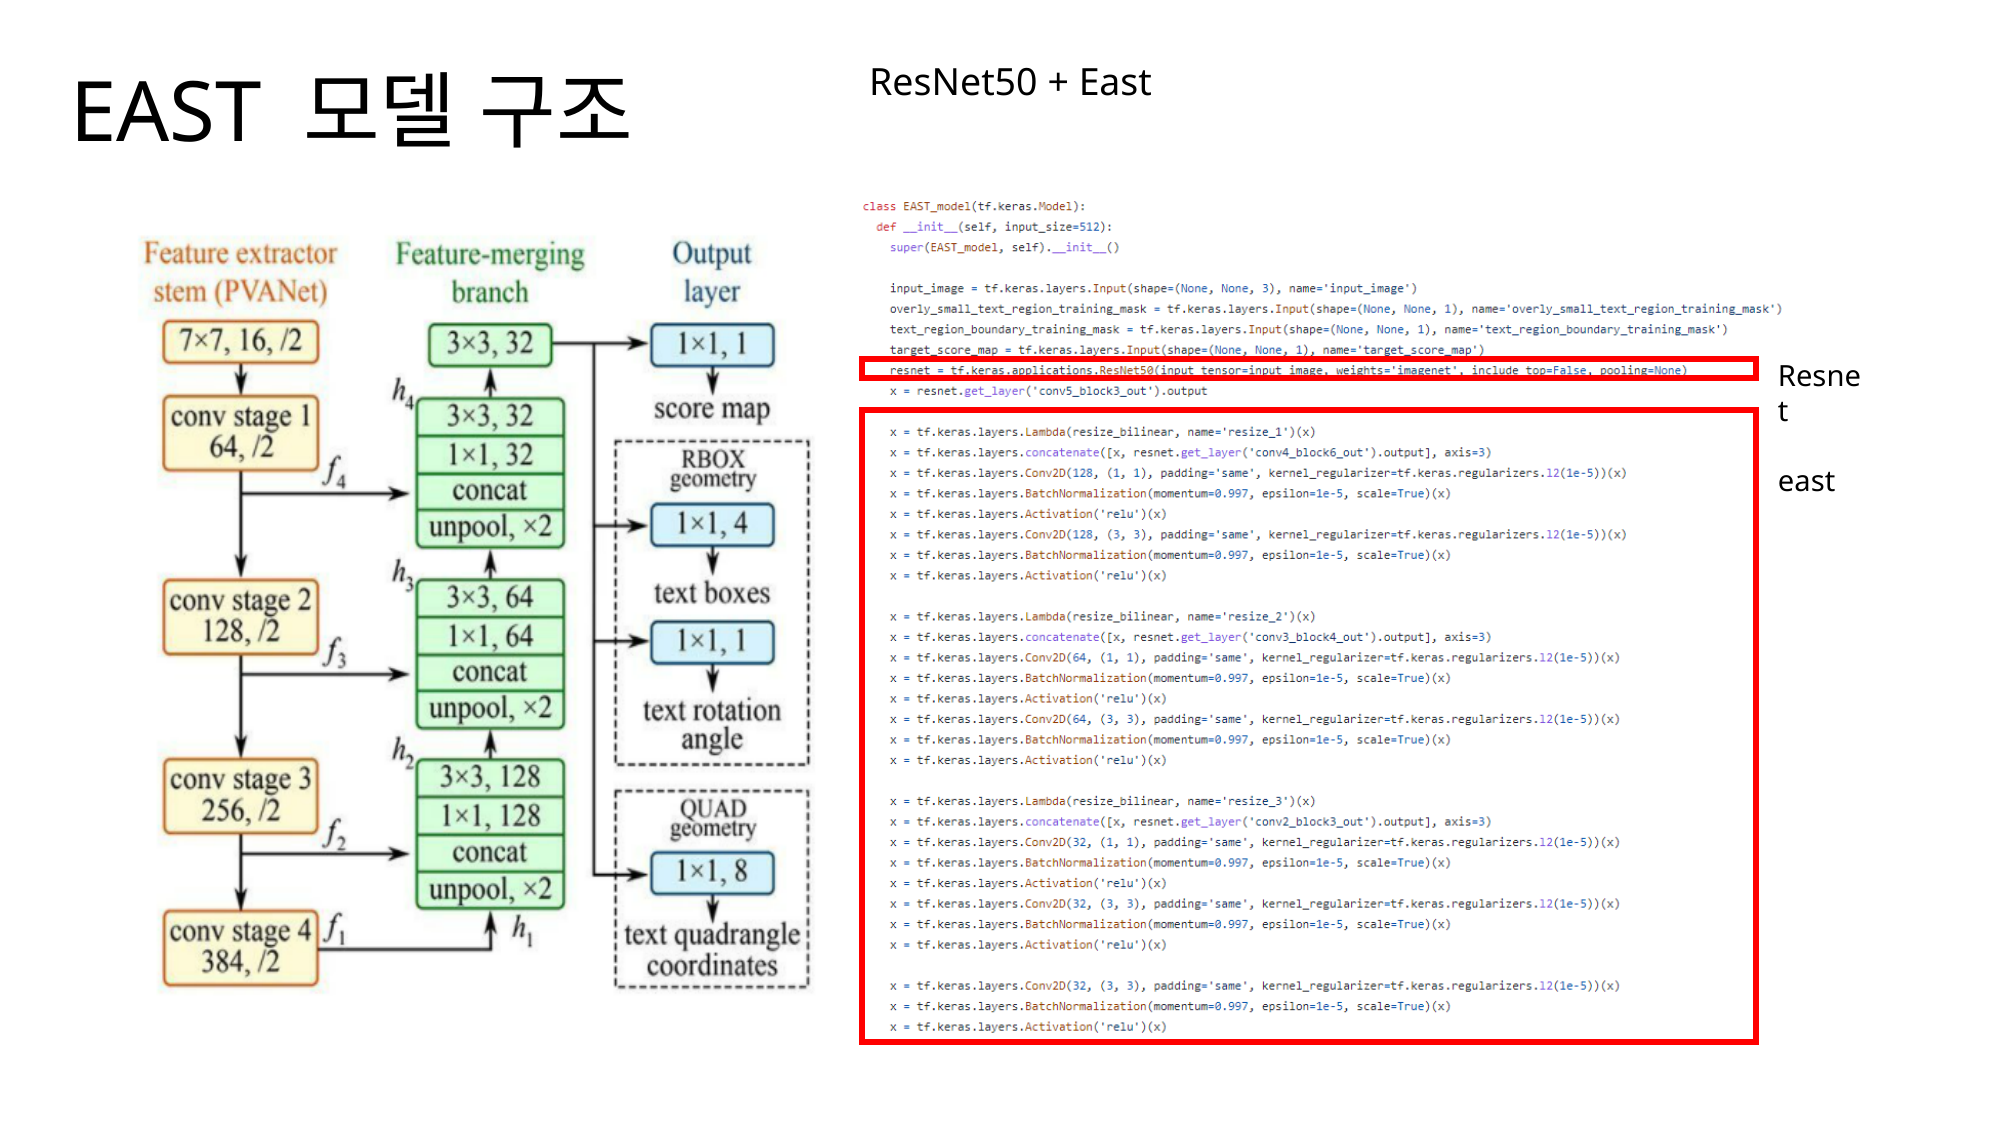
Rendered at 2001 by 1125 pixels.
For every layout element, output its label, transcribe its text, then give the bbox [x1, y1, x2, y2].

picture [104, 200, 1799, 1043]
text_box EAST 모델 구조 [55, 51, 735, 211]
text_box Resnet east [1799, 349, 1885, 505]
text_box ResNet50 + East [854, 50, 1756, 111]
